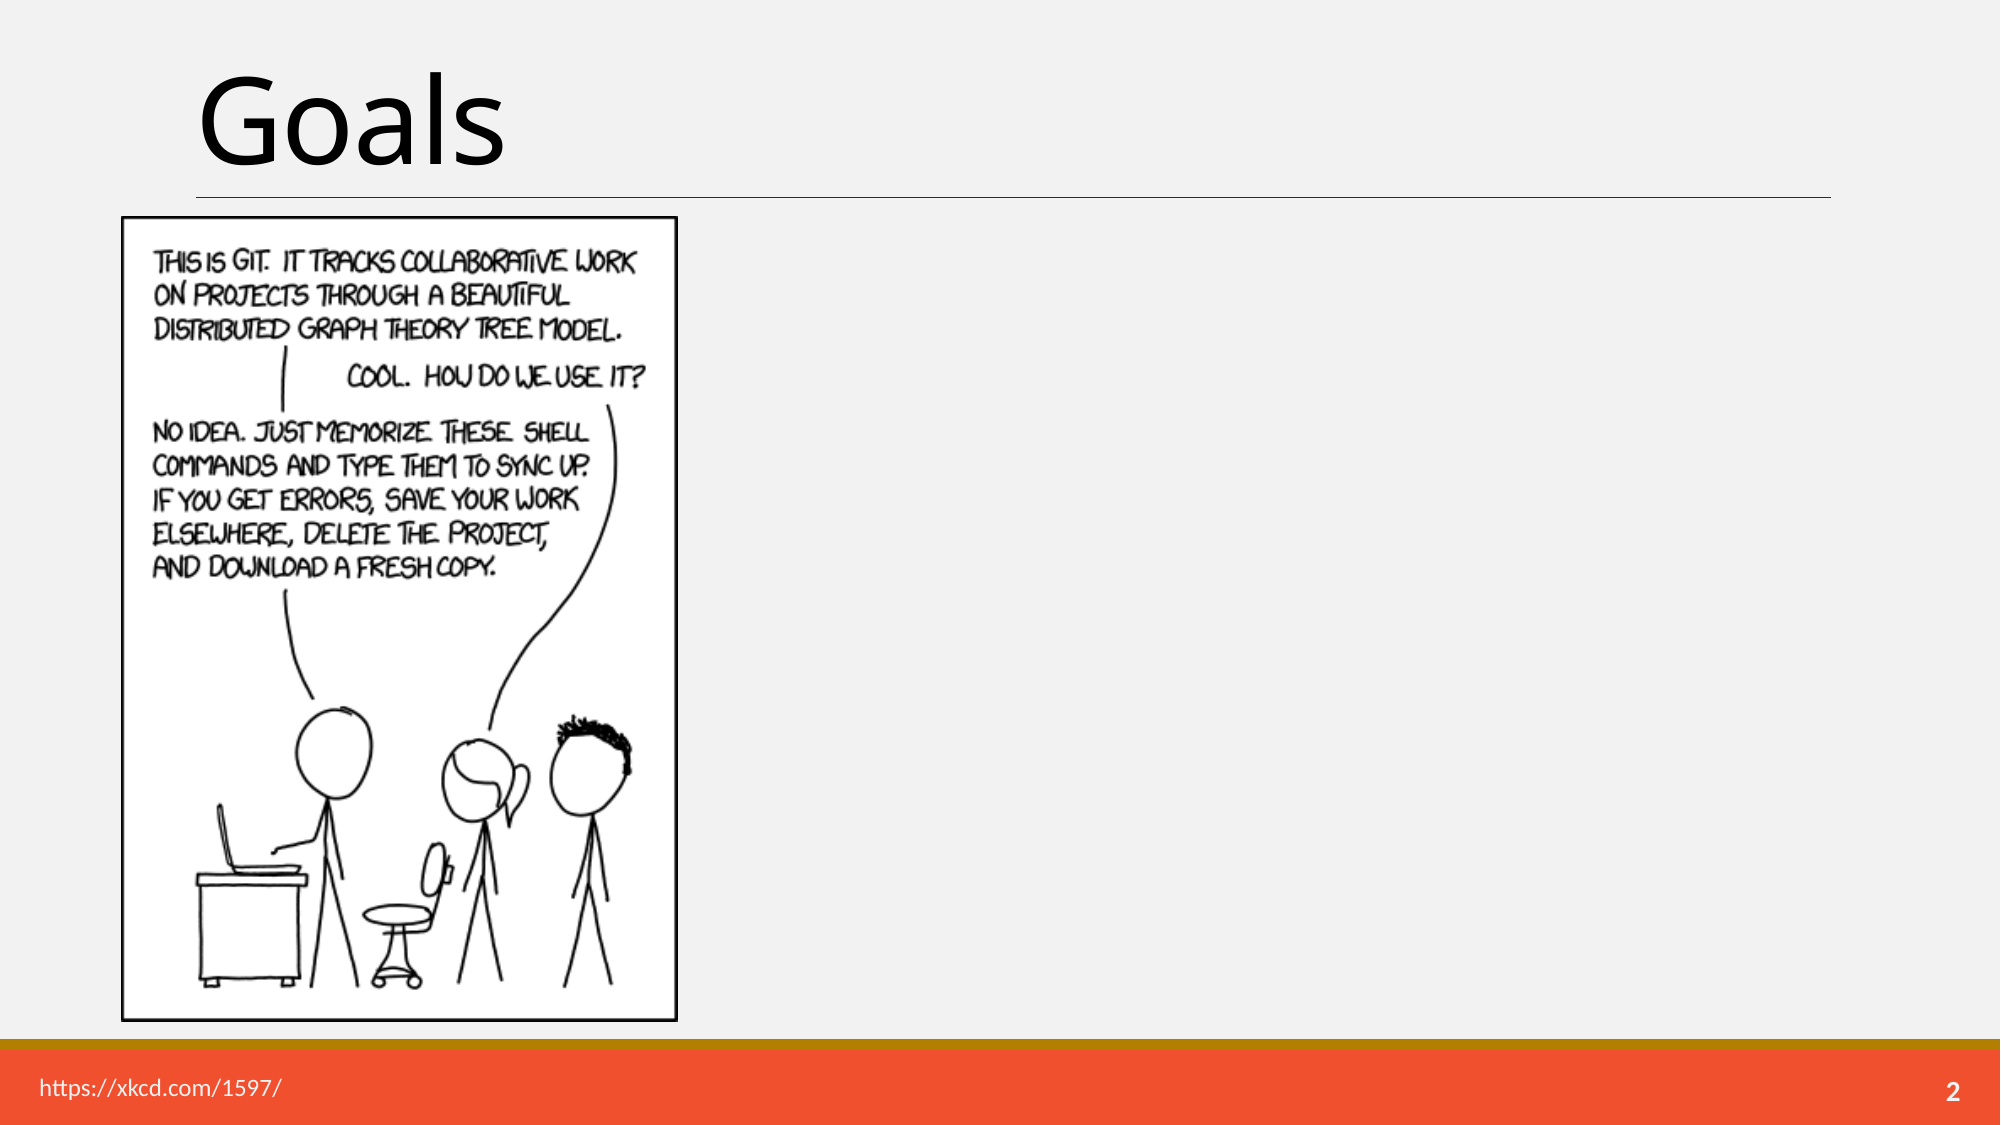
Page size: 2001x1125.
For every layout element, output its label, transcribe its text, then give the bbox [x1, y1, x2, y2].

title Goals [180, 37, 1830, 197]
picture [121, 216, 678, 1022]
slide_number 1 [1760, 1059, 1976, 1120]
text_box https://xkcd.com/1597/ [24, 1064, 437, 1109]
